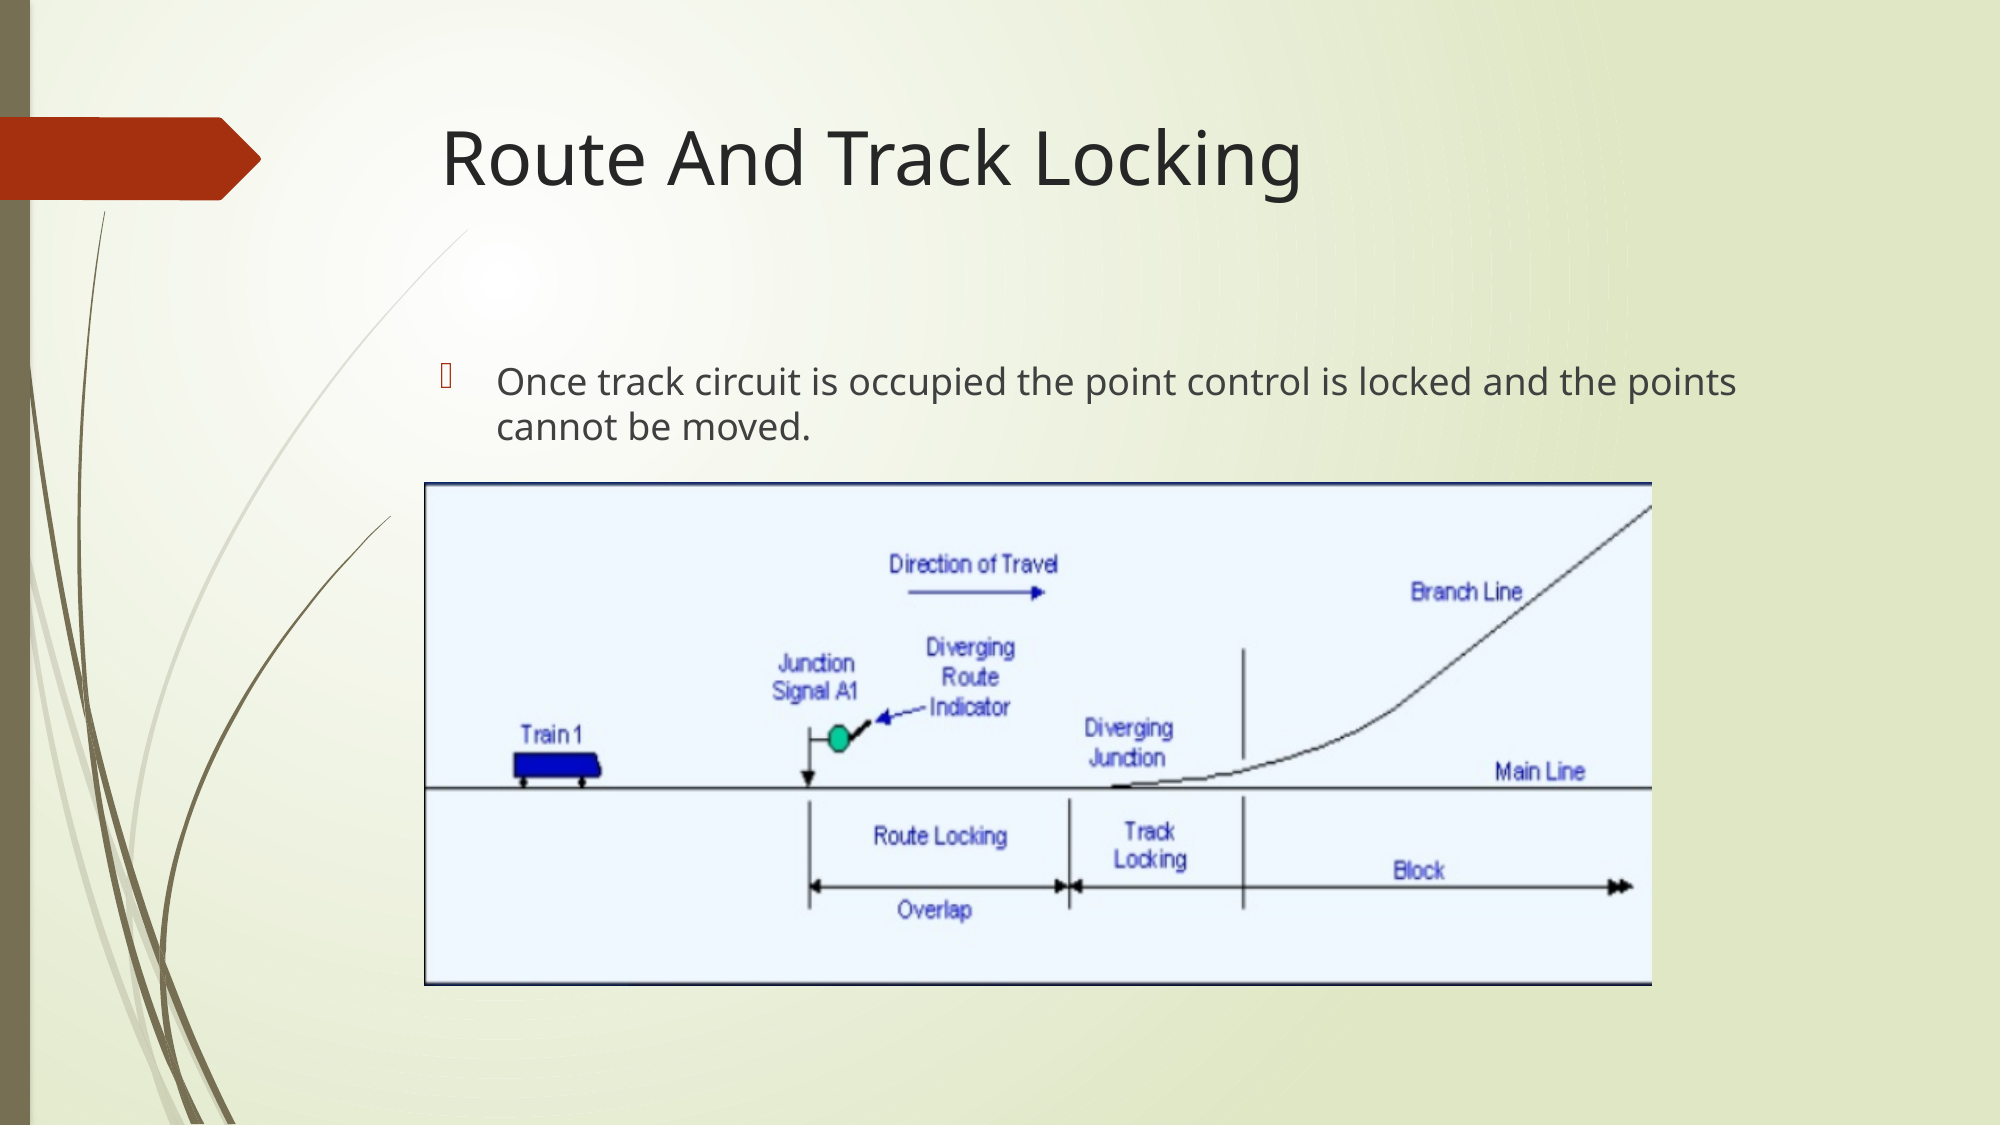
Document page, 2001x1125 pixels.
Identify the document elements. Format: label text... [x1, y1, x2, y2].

title Route And Track Locking [425, 102, 1888, 313]
list Once track circuit is occupied the point control is locked and the points cannot be moved. [424, 350, 1849, 465]
picture [424, 482, 1652, 986]
